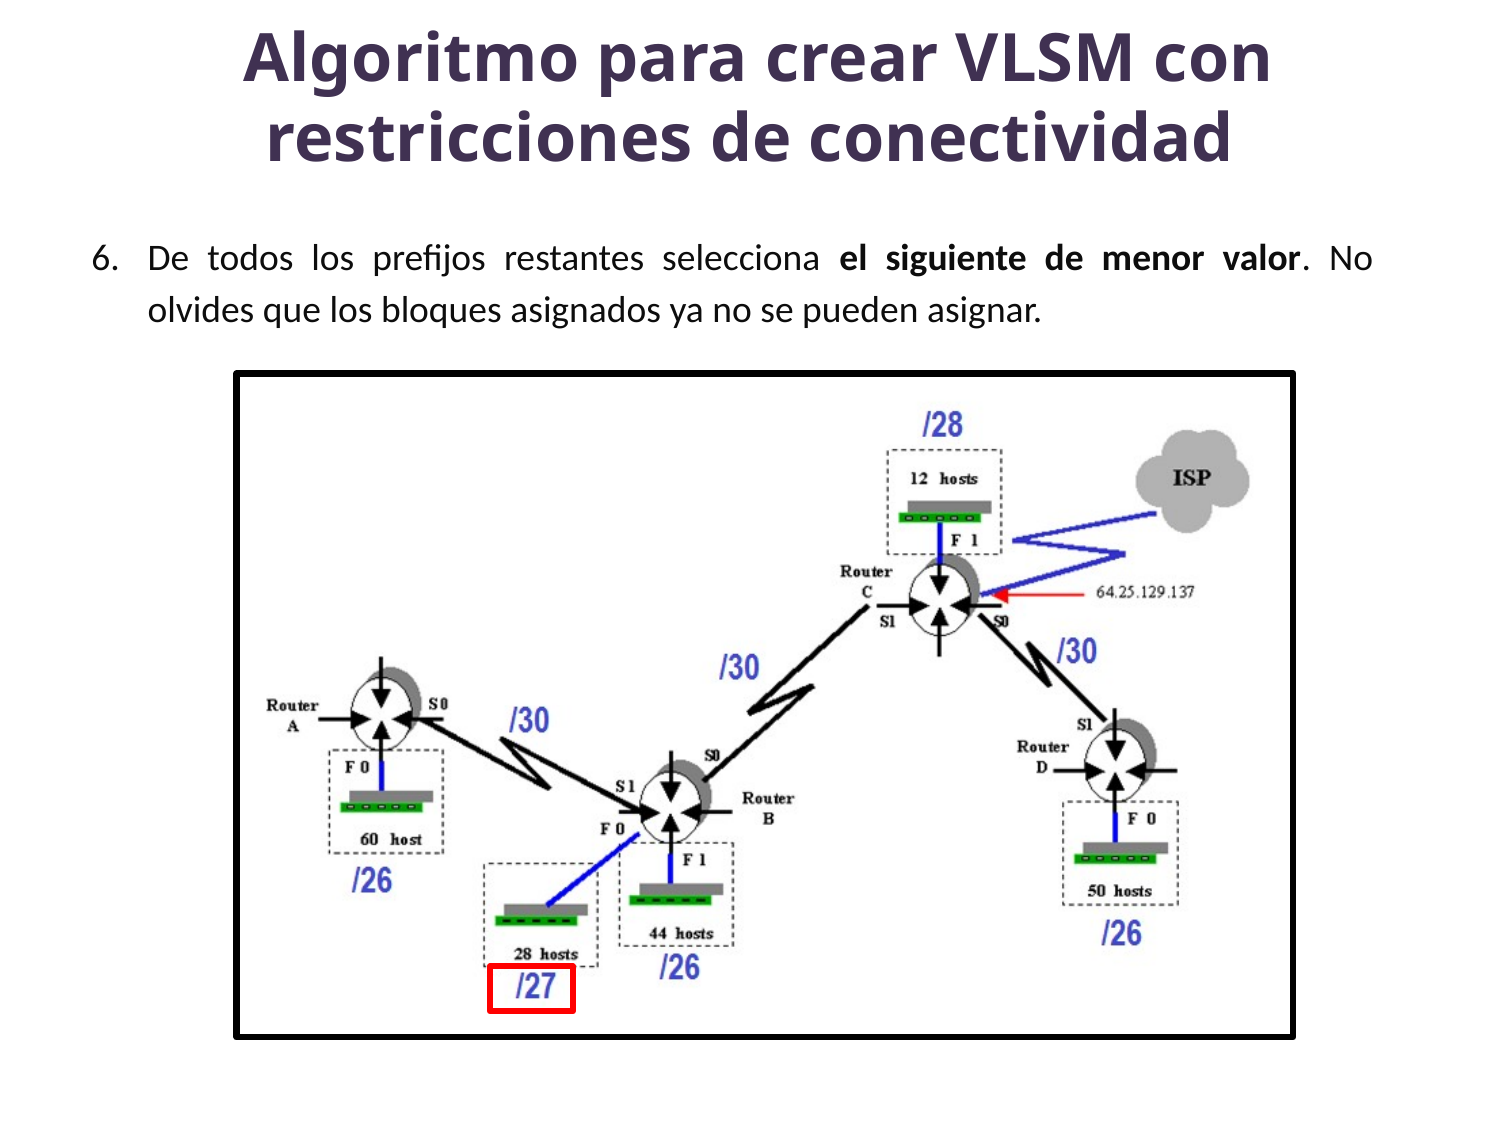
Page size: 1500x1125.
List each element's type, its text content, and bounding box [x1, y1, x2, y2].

text_box [490, 966, 573, 1012]
text_box De todos los prefijos restantes selecciona el siguiente de menor valor. No olvides que los bloques asignados ya no se pueden asignar. [76, 218, 1388, 338]
text_box [236, 373, 1294, 1038]
text_box Algoritmo para crear VLSM con restricciones de conectividad [14, 1, 1486, 189]
text_box [245, 380, 1278, 1031]
